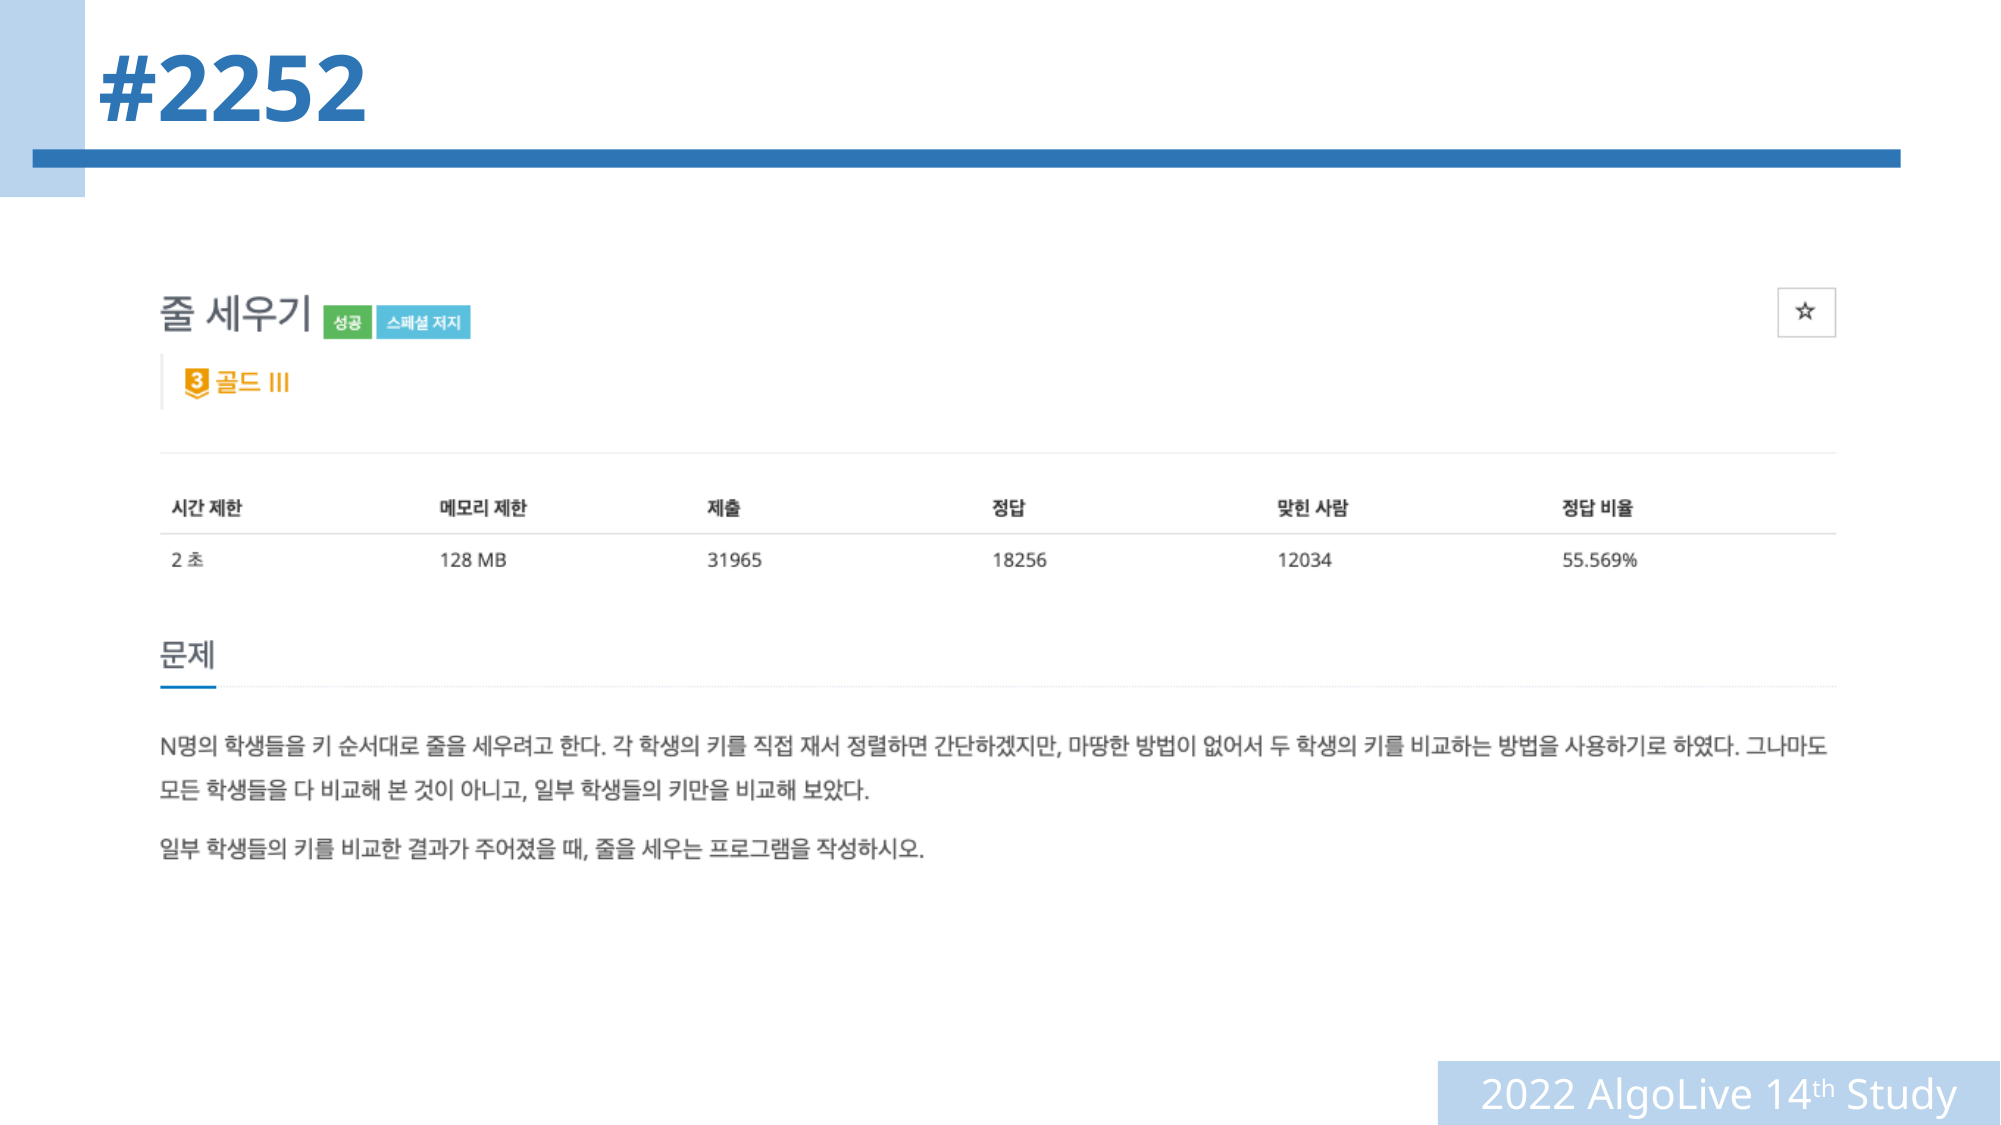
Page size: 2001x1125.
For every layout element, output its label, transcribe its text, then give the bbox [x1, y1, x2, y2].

title #2252 [83, 0, 1809, 200]
picture [140, 279, 1860, 876]
